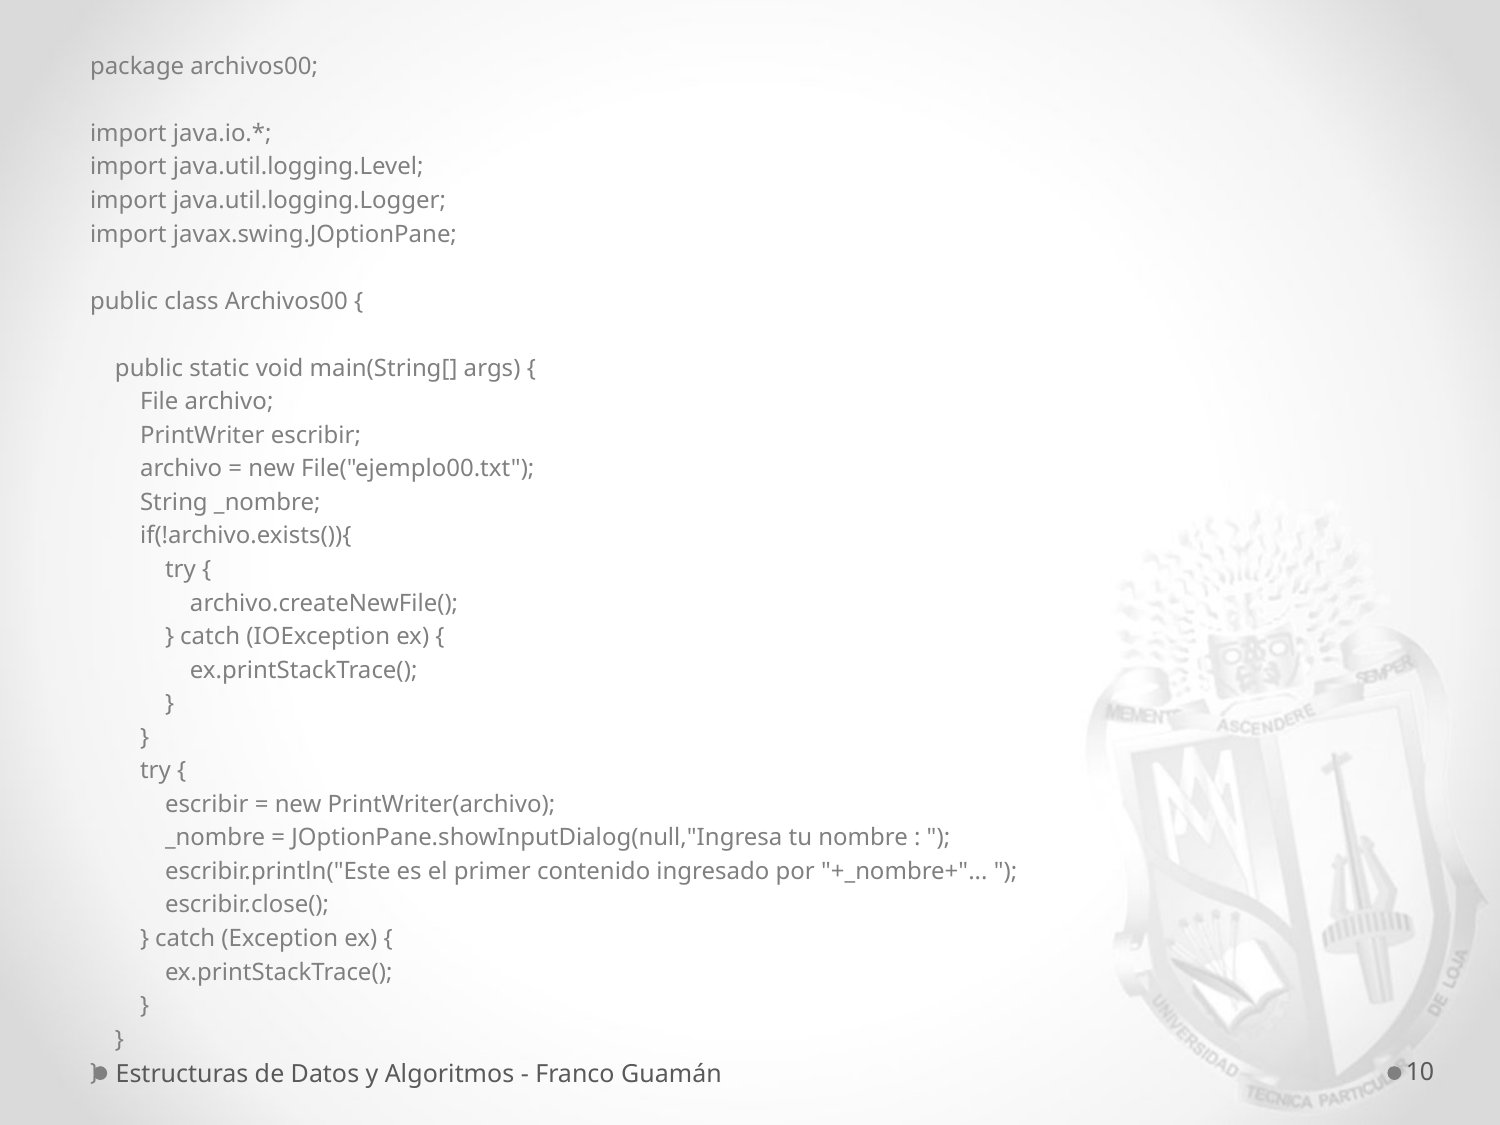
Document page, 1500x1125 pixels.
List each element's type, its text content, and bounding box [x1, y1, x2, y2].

slide_number 10 [1401, 1042, 1494, 1103]
picture [0, 0, 1500, 1125]
footer Estructuras de Datos y Algoritmos - Franco Guamán [108, 1042, 813, 1103]
list package archivos00; import java.io.*; import java.util.logging.Level; import java.util.logging.Logger; import javax.swing.JOptionPane; public class Archivos00 { public static void main(String[] args) { File archivo; PrintWriter escribir; archivo = new File("ejemplo00.txt"); String _nombre; if(!archivo.exists()){ try { archivo.createNewFile(); } catch (IOException ex) { ex.printStackTrace(); } } try { escribir = new PrintWriter(archivo); _nombre = JOptionPane.showInputDialog(null,"Ingresa tu nombre : "); escribir.println("Este es el primer contenido ingresado por "+_nombre+"... "); escribir.close(); } catch (Exception ex) { ex.printStackTrace(); } } } [75, 42, 1425, 1103]
